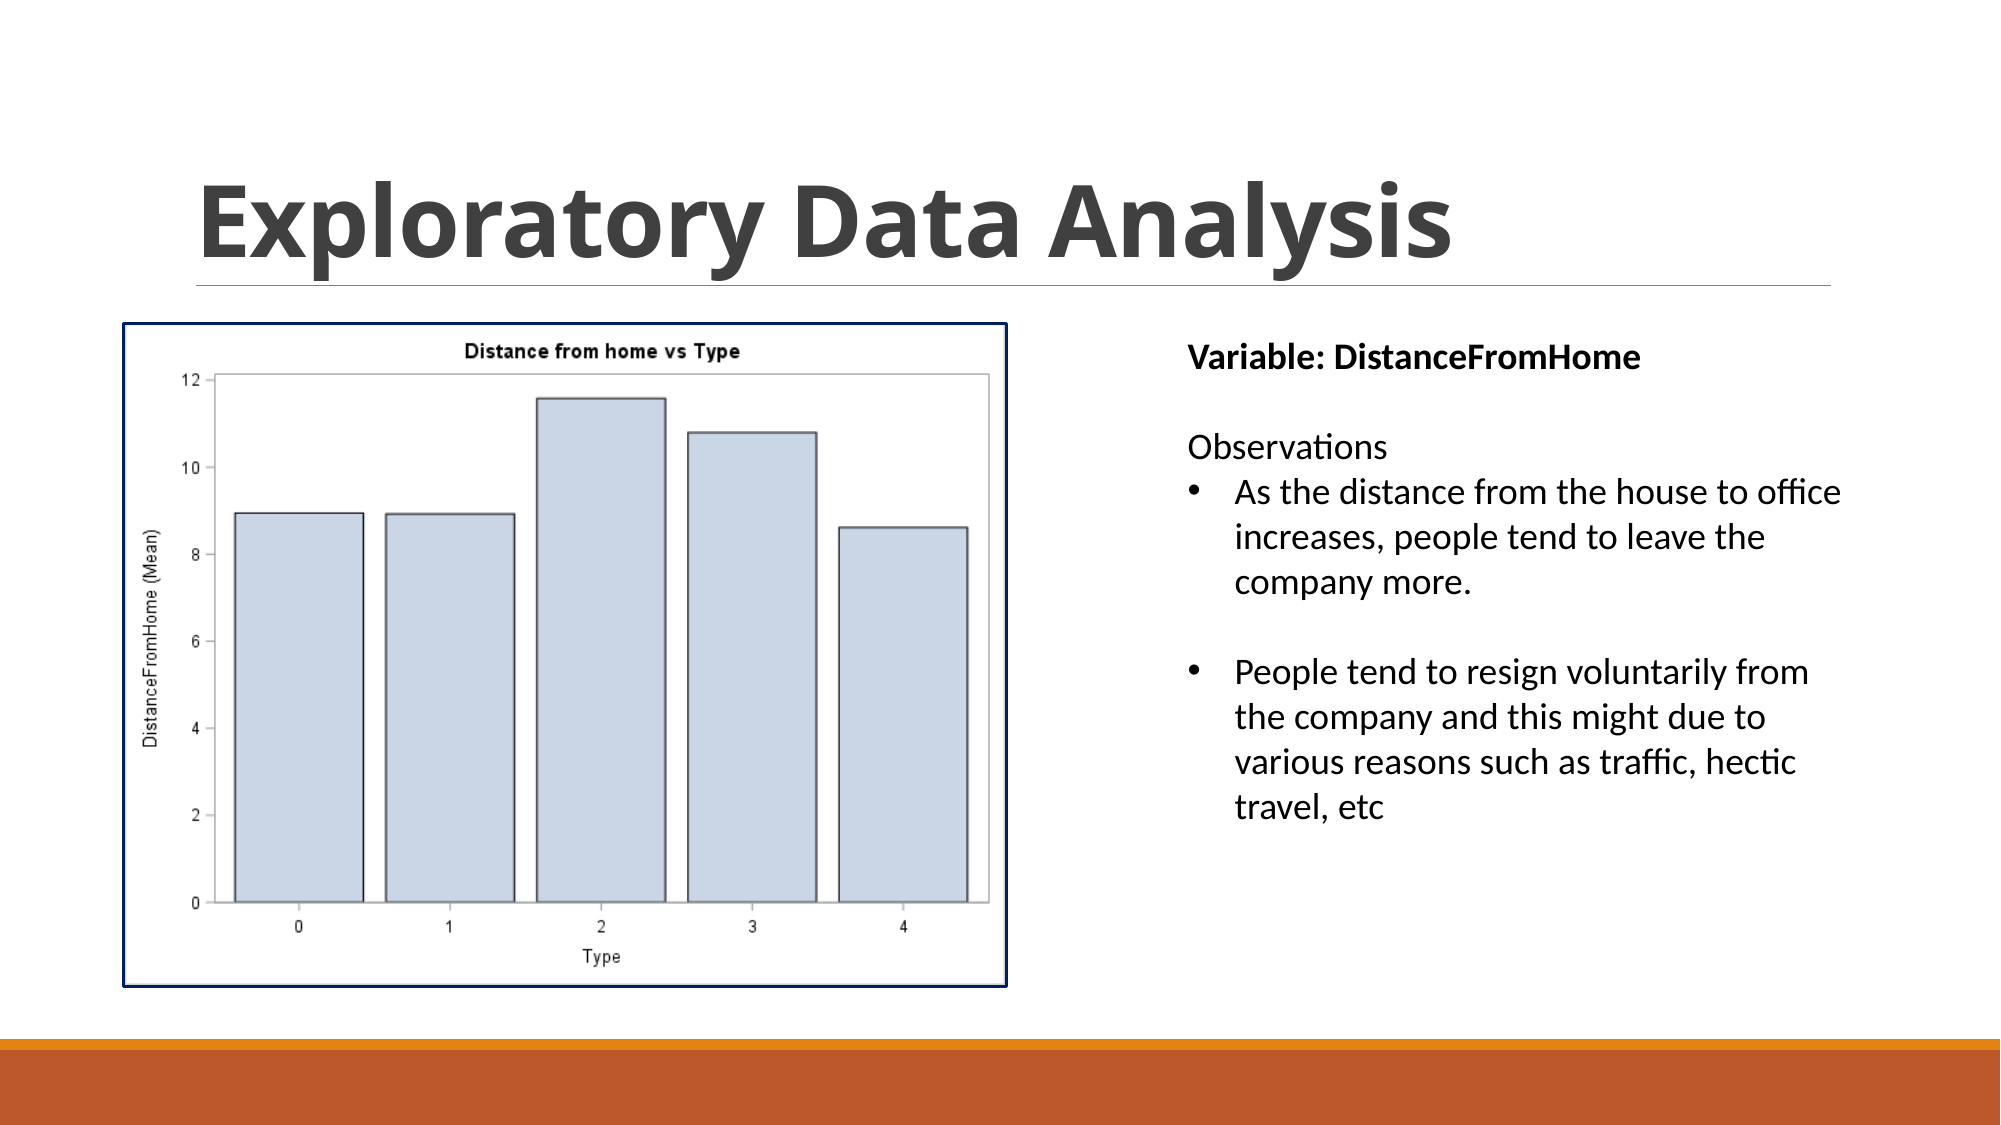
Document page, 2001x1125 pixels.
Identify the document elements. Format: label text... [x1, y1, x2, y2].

text_box Variable: DistanceFromHome Observations As the distance from the house to office increases, people tend to leave the company more. People tend to resign voluntarily from the company and this might due to various reasons such as traffic, hectic travel, etc [1172, 324, 1858, 835]
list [124, 324, 1006, 986]
title Exploratory Data Analysis [180, 47, 1830, 285]
